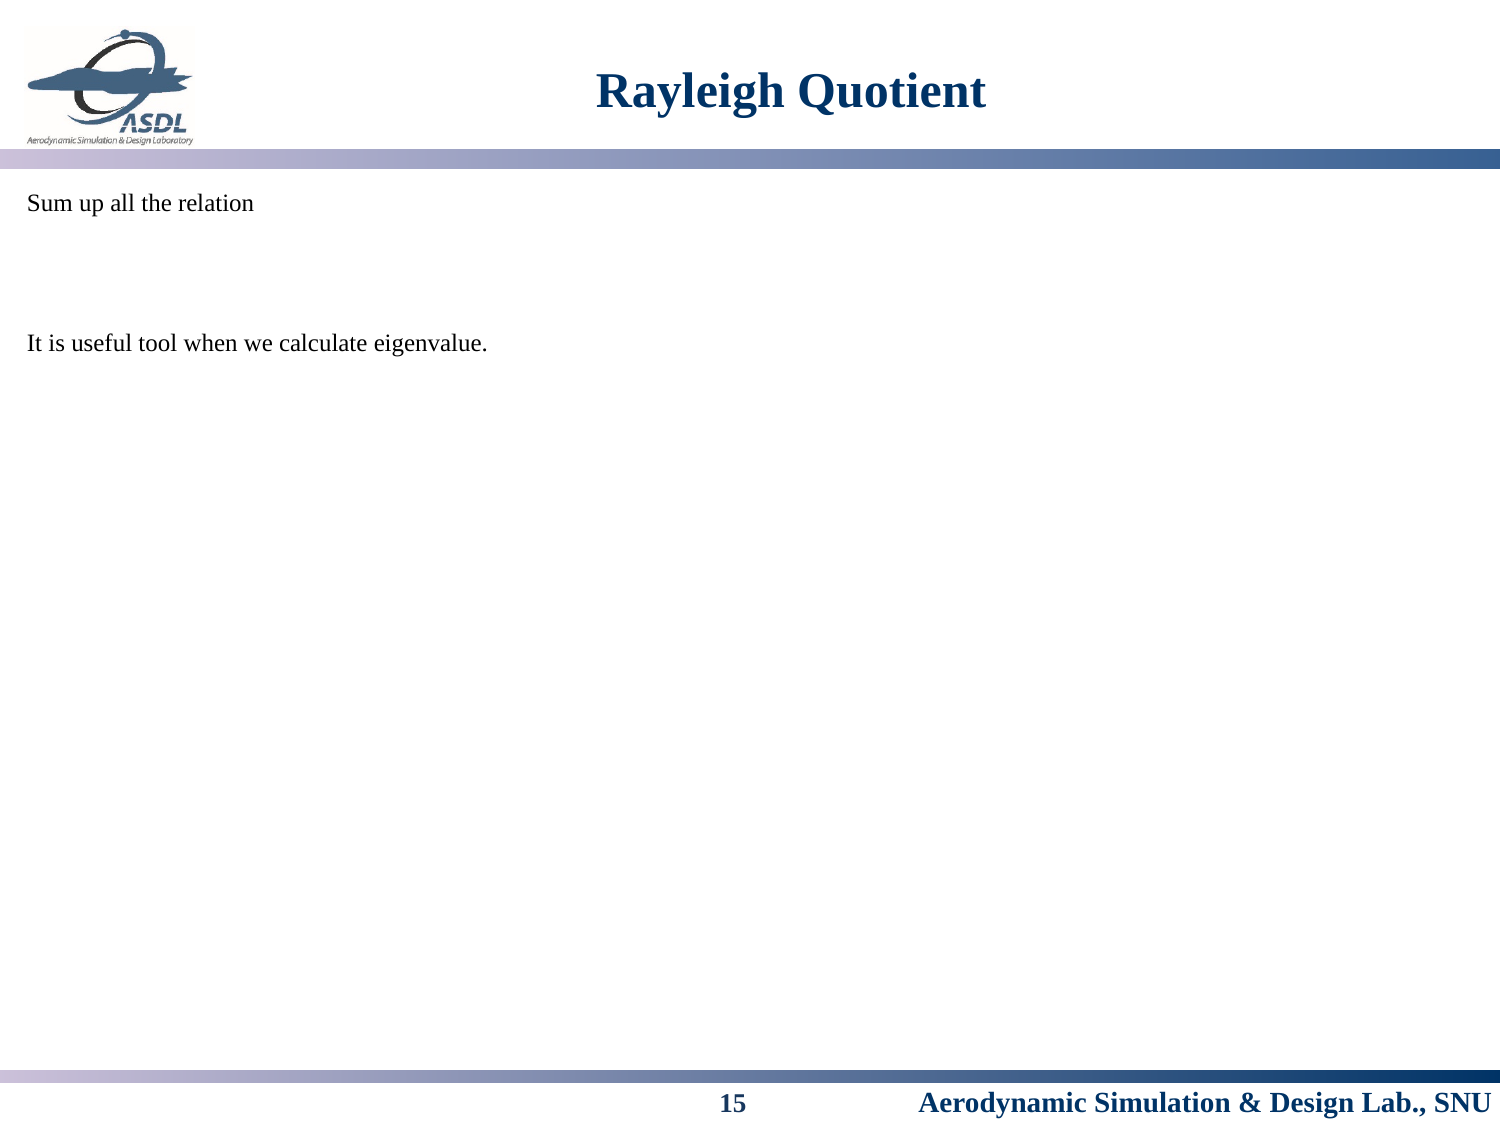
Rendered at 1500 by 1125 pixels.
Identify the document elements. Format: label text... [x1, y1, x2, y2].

slide_number 15 [671, 1065, 795, 1125]
title Rayleigh Quotient [218, 42, 1365, 132]
picture [24, 26, 195, 148]
